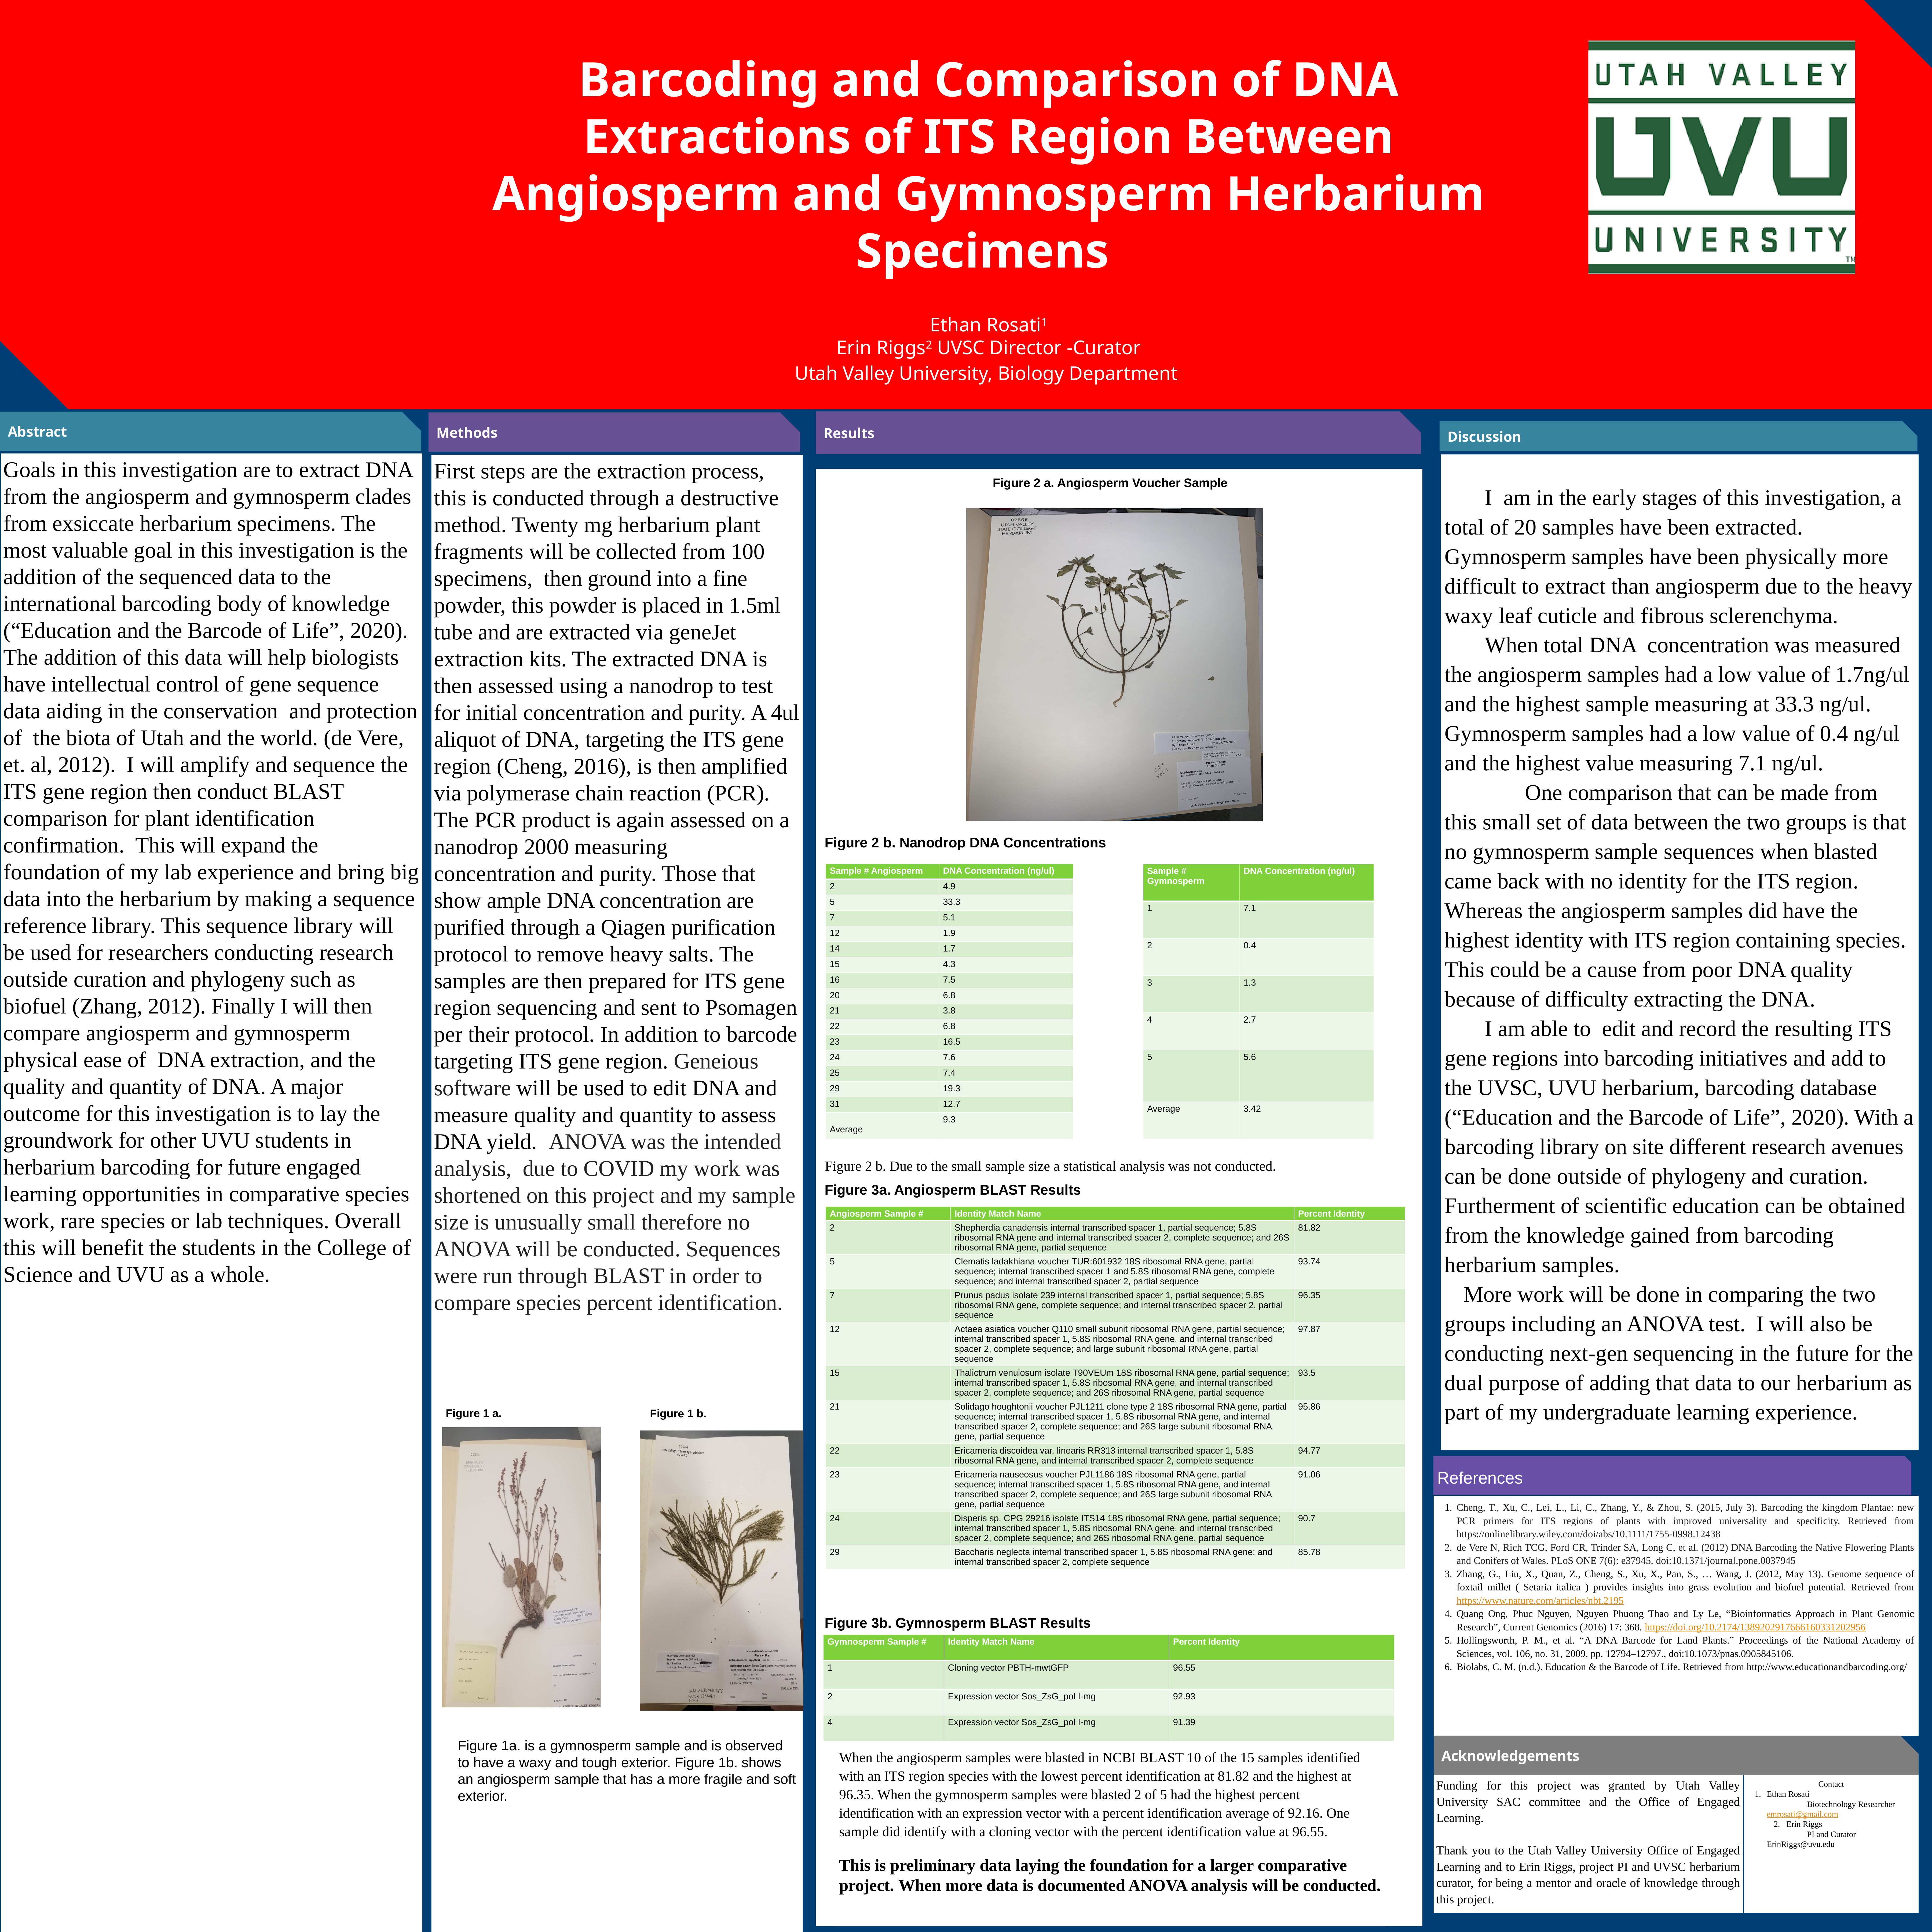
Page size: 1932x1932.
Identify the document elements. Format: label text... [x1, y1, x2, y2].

text_box Figure 2 a. Angiosperm Voucher Sample [989, 471, 1441, 507]
text_box Acknowledgements [1433, 1736, 1919, 1775]
table_cell 93.5 [1294, 1366, 1405, 1400]
table_header DNA Concentration (ng/ul) [939, 864, 1073, 879]
text_box Figure 1 a. [442, 1402, 528, 1427]
table_cell Average [826, 1113, 939, 1139]
table_cell 5.6 [1240, 1050, 1374, 1102]
table_cell 4 [1143, 1013, 1239, 1050]
table_header Identity Match Name [951, 1207, 1294, 1220]
table_header Percent Identity [1169, 1635, 1394, 1660]
table_cell 14 [826, 942, 939, 957]
table_cell 96.35 [1294, 1289, 1405, 1322]
table_cell 29 [826, 1545, 950, 1569]
table_cell 23 [826, 1035, 939, 1050]
table_cell 33.3 [939, 895, 1073, 910]
table_cell 21 [826, 1004, 939, 1019]
table_cell 23 [826, 1468, 950, 1511]
table_cell 92.93 [1169, 1690, 1394, 1715]
table_cell 22 [826, 1019, 939, 1034]
table_cell 20 [826, 988, 939, 1004]
text_box [0, 0, 1932, 409]
table_cell 6.8 [939, 1019, 1073, 1034]
table_header Sample # Angiosperm [826, 864, 939, 879]
table_header Angiosperm Sample # [826, 1214, 950, 1220]
table_cell 85.78 [1294, 1545, 1405, 1569]
table_cell Cloning vector PBTH-mwtGFP [944, 1661, 1169, 1689]
table_cell 5 [826, 1255, 950, 1288]
table_cell 4.9 [939, 880, 1073, 895]
text_box Figure 3b. Gymnosperm BLAST Results [821, 1610, 1258, 1648]
table_cell 21 [826, 1400, 950, 1443]
table_cell 12.7 [939, 1097, 1073, 1112]
table_cell 2 [824, 1690, 944, 1715]
table_cell 3.42 [1240, 1102, 1374, 1139]
table_cell 7.1 [1240, 902, 1374, 938]
table_cell 1.3 [1240, 976, 1374, 1012]
text_box Cheng, T., Xu, C., Lei, L., Li, C., Zhang, Y., & Zhou, S. (2015, July 3). Barcoding the kingdom Plantae: new PCR primers for ITS regions of plants with improved universality and specificity. Retrieved from https://onlinelibrary.wiley.com/doi/abs/10.1111/1755-0998.12438 de Vere N, Rich TCG, Ford CR, Trinder SA, Long C, et al. (2012) DNA Barcoding the Native Flowering Plants and Conifers of Wales. PLoS ONE 7(6): e37945. doi:10.1371/journal.pone.0037945 Zhang, G., Liu, X., Quan, Z., Cheng, S., Xu, X., Pan, S., … Wang, J. (2012, May 13). Genome sequence of foxtail millet ( Setaria italica ) provides insights into grass evolution and biofuel potential. Retrieved from https://www.nature.com/articles/nbt.2195 Quang Ong, Phuc Nguyen, Nguyen Phuong Thao and Ly Le, “Bioinformatics Approach in Plant Genomic Research”, Current Genomics (2016) 17: 368. https://doi.org/10.2174/1389202917666160331202956 Hollingsworth, P. M., et al. “A DNA Barcode for Land Plants.” Proceedings of the National Academy of Sciences, vol. 106, no. 31, 2009, pp. 12794–12797., doi:10.1073/pnas.0905845106. Biolabs, C. M. (n.d.). Education & the Barcode of Life. Retrieved from http://www.educationandbarcoding.org/ [1433, 1496, 1919, 1736]
table_cell 24 [826, 1051, 939, 1066]
table_cell 93.74 [1294, 1255, 1405, 1288]
table_cell 2.7 [1240, 1013, 1374, 1050]
table_cell 15 [826, 957, 939, 972]
table_cell 5.1 [939, 911, 1073, 926]
table_cell 94.77 [1294, 1444, 1405, 1467]
table_cell Shepherdia canadensis internal transcribed spacer 1, partial sequence; 5.8S ribosomal RNA gene and internal transcribed spacer 2, complete sequence; and 26S ribosomal RNA gene, partial sequence [951, 1221, 1294, 1254]
table_cell 81.82 [1294, 1221, 1405, 1254]
table_cell 7 [826, 1289, 950, 1322]
table_cell Expression vector Sos_ZsG_pol I-mg [944, 1715, 1169, 1741]
table_cell 1.7 [939, 942, 1073, 957]
table_cell 7 [826, 911, 939, 926]
text_box Barcoding and Comparison of DNA Extractions of ITS Region Between Angiosperm and Gymnosperm Herbarium Specimens [485, 49, 1492, 301]
table_cell Average [1143, 1102, 1239, 1139]
table_cell 4 [824, 1715, 944, 1741]
table_cell 12 [826, 926, 939, 941]
text_box First steps are the extraction process, this is conducted through a destructive method. Twenty mg herbarium plant fragments will be collected from 100 specimens, then ground into a fine powder, this powder is placed in 1.5ml tube and are extracted via geneJet extraction kits. The extracted DNA is then assessed using a nanodrop to test for initial concentration and purity. A 4ul aliquot of DNA, targeting the ITS gene region (Cheng, 2016), is then amplified via polymerase chain reaction (PCR). The PCR product is again assessed on a nanodrop 2000 measuring concentration and purity. Those that show ample DNA concentration are purified through a Qiagen purification protocol to remove heavy salts. The samples are then prepared for ITS gene region sequencing and sent to Psomagen per their protocol. In addition to barcode targeting ITS gene region. Geneious software will be used to edit DNA and measure quality and quantity to assess DNA yield. ANOVA was the intended analysis, due to COVID my work was shortened on this project and my sample size is unusually small therefore no ANOVA will be conducted. Sequences were run through BLAST in order to compare species percent identification. [431, 455, 803, 1932]
table_header Percent Identity [1294, 1207, 1405, 1220]
text_box Discussion [1439, 421, 1918, 451]
table_cell 91.39 [1169, 1715, 1394, 1741]
table_cell 1 [1143, 902, 1239, 938]
table_cell Actaea asiatica voucher Q110 small subunit ribosomal RNA gene, partial sequence; internal transcribed spacer 1, 5.8S ribosomal RNA gene, and internal transcribed spacer 2, complete sequence; and large subunit ribosomal RNA gene, partial sequence [951, 1322, 1294, 1366]
table_cell 19.3 [939, 1082, 1073, 1097]
table_cell 15 [826, 1366, 950, 1400]
text_box Figure 1a. is a gymnosperm sample and is observed to have a waxy and tough exterior. Figure 1b. shows an angiosperm sample that has a more fragile and soft exterior. [454, 1732, 801, 1836]
table_header Gymnosperm Sample # [824, 1648, 944, 1660]
table_cell 31 [826, 1097, 939, 1112]
picture [640, 1430, 803, 1711]
table_cell 5 [826, 895, 939, 910]
table_cell 7.5 [939, 973, 1073, 988]
text_box References [1433, 1456, 1911, 1495]
table_cell Disperis sp. CPG 29216 isolate ITS14 18S ribosomal RNA gene, partial sequence; internal transcribed spacer 1, 5.8S ribosomal RNA gene, and internal transcribed spacer 2, complete sequence; and 26S ribosomal RNA gene, partial sequence [951, 1512, 1294, 1545]
table_cell 5 [1143, 1050, 1239, 1102]
text_box Funding for this project was granted by Utah Valley University SAC committee and the Office of Engaged Learning. Thank you to the Utah Valley University Office of Engaged Learning and to Erin Riggs, project PI and UVSC herbarium curator, for being a mentor and oracle of knowledge through this project. [1433, 1774, 1743, 1913]
table_cell 97.87 [1294, 1322, 1405, 1366]
table_cell 3 [1143, 976, 1239, 1012]
table_cell 2 [826, 880, 939, 895]
table_cell 3.8 [939, 1004, 1073, 1019]
text_box Ethan Rosati1 Erin Riggs2 UVSC Director -Curator Utah Valley University, Biology Department [485, 313, 1492, 421]
table_cell 95.86 [1294, 1400, 1405, 1443]
table_cell Thalictrum venulosum isolate T90VEUm 18S ribosomal RNA gene, partial sequence; internal transcribed spacer 1, 5.8S ribosomal RNA gene, and internal transcribed spacer 2, complete sequence; and 26S ribosomal RNA gene, partial sequence [951, 1366, 1294, 1400]
table_header DNA Concentration (ng/ul) [1240, 864, 1374, 901]
table_cell 2 [1143, 939, 1239, 975]
table_cell Clematis ladakhiana voucher TUR:601932 18S ribosomal RNA gene, partial sequence; internal transcribed spacer 1 and 5.8S ribosomal RNA gene, complete sequence; and internal transcribed spacer 2, partial sequence [951, 1255, 1294, 1288]
table_cell Expression vector Sos_ZsG_pol I-mg [944, 1690, 1169, 1715]
text_box Abstract [0, 411, 422, 451]
table_cell 96.55 [1169, 1661, 1394, 1689]
table_cell 29 [826, 1082, 939, 1097]
text_box Figure 2 b. Due to the small sample size a statistical analysis was not conducted. [821, 1155, 1316, 1176]
table_cell Baccharis neglecta internal transcribed spacer 1, 5.8S ribosomal RNA gene; and internal transcribed spacer 2, complete sequence [951, 1545, 1294, 1569]
text_box Figure 3a. Angiosperm BLAST Results [821, 1177, 1258, 1214]
table_cell 0.4 [1240, 939, 1374, 975]
table_cell 24 [826, 1512, 950, 1545]
table_cell 90.7 [1294, 1512, 1405, 1545]
table_cell 7.4 [939, 1066, 1073, 1081]
text_box Results [816, 411, 1421, 454]
table_cell Solidago houghtonii voucher PJL1211 clone type 2 18S ribosomal RNA gene, partial sequence; internal transcribed spacer 1, 5.8S ribosomal RNA gene, and internal transcribed spacer 2, complete sequence; and 26S large subunit ribosomal RNA gene, partial sequence [951, 1400, 1294, 1443]
text_box Methods [428, 412, 800, 452]
table_cell 1.9 [939, 926, 1073, 941]
table_cell 6.8 [939, 988, 1073, 1004]
picture [958, 508, 1271, 820]
text_box Contact Ethan Rosati Biotechnology Researcher emrosati@gmail.com Erin Riggs PI and Curator ErinRiggs@uvu.edu [1744, 1774, 1919, 1913]
table_cell 91.06 [1294, 1468, 1405, 1511]
picture [1588, 40, 1855, 274]
table_cell 12 [826, 1322, 950, 1366]
table_cell 4.3 [939, 957, 1073, 972]
table_cell 16 [826, 973, 939, 988]
table_cell Prunus padus isolate 239 internal transcribed spacer 1, partial sequence; 5.8S ribosomal RNA gene, complete sequence; and internal transcribed spacer 2, partial sequence [951, 1289, 1294, 1322]
text_box I am in the early stages of this investigation, a total of 20 samples have been extracted. Gymnosperm samples have been physically more difficult to extract than angiosperm due to the heavy waxy leaf cuticle and fibrous sclerenchyma. When total DNA concentration was measured the angiosperm samples had a low value of 1.7ng/ul and the highest sample measuring at 33.3 ng/ul. Gymnosperm samples had a low value of 0.4 ng/ul and the highest value measuring 7.1 ng/ul. One comparison that can be made from this small set of data between the two groups is that no gymnosperm sample sequences when blasted came back with no identity for the ITS region. Whereas the angiosperm samples did have the highest identity with ITS region containing species. This could be a cause from poor DNA quality because of difficulty extracting the DNA. I am able to edit and record the resulting ITS gene regions into barcoding initiatives and add to the UVSC, UVU herbarium, barcoding database (“Education and the Barcode of Life”, 2020). With a barcoding library on site different research avenues can be done outside of phylogeny and curation. Furtherment of scientific education can be obtained from the knowledge gained from barcoding herbarium samples. More work will be done in comparing the two groups including an ANOVA test. I will also be conducting next-gen sequencing in the future for the dual purpose of adding that data to our herbarium as part of my undergraduate learning experience. [1441, 454, 1919, 1450]
text_box [816, 469, 1422, 1926]
table_cell 16.5 [939, 1035, 1073, 1050]
text_box Figure 1 b. [646, 1402, 753, 1430]
table_cell Ericameria discoidea var. linearis RR313 internal transcribed spacer 1, 5.8S ribosomal RNA gene, and internal transcribed spacer 2, complete sequence [951, 1444, 1294, 1467]
text_box When the angiosperm samples were blasted in NCBI BLAST 10 of the 15 samples identified with an ITS region species with the lowest percent identification at 81.82 and the highest at 96.35. When the gymnosperm samples were blasted 2 of 5 had the highest percent identification with an expression vector with a percent identification average of 92.16. One sample did identify with a cloning vector with the percent identification value at 96.55. [835, 1743, 1374, 1839]
text_box This is preliminary data laying the foundation for a larger comparative project. When more data is documented ANOVA analysis will be conducted. [835, 1850, 1386, 1926]
table_cell 22 [826, 1444, 950, 1467]
table_cell 9.3 [939, 1113, 1073, 1139]
text_box Goals in this investigation are to extract DNA from the angiosperm and gymnosperm clades from exsiccate herbarium specimens. The most valuable goal in this investigation is the addition of the sequenced data to the international barcoding body of knowledge (“Education and the Barcode of Life”, 2020). The addition of this data will help biologists have intellectual control of gene sequence data aiding in the conservation and protection of the biota of Utah and the world. (de Vere, et. al, 2012). I will amplify and sequence the ITS gene region then conduct BLAST comparison for plant identification confirmation. This will expand the foundation of my lab experience and bring big data into the herbarium by making a sequence reference library. This sequence library will be used for researchers conducting research outside curation and phylogeny such as biofuel (Zhang, 2012). Finally I will then compare angiosperm and gymnosperm physical ease of DNA extraction, and the quality and quantity of DNA. A major outcome for this investigation is to lay the groundwork for other UVU students in herbarium barcoding for future engaged learning opportunities in comparative species work, rare species or lab techniques. Overall this will benefit the students in the College of Science and UVU as a whole. [1, 453, 422, 1932]
table_cell Ericameria nauseosus voucher PJL1186 18S ribosomal RNA gene, partial sequence; internal transcribed spacer 1, 5.8S ribosomal RNA gene, and internal transcribed spacer 2, complete sequence; and 26S large subunit ribosomal RNA gene, partial sequence [951, 1468, 1294, 1511]
table_cell 2 [826, 1221, 950, 1254]
picture [442, 1427, 601, 1707]
table_cell 1 [824, 1661, 944, 1689]
table_header Identity Match Name [944, 1648, 1169, 1660]
table_cell 25 [826, 1066, 939, 1081]
text_box Figure 2 b. Nanodrop DNA Concentrations [821, 829, 1259, 867]
table_cell 7.6 [939, 1051, 1073, 1066]
table_header Sample # Gymnosperm [1143, 864, 1239, 901]
